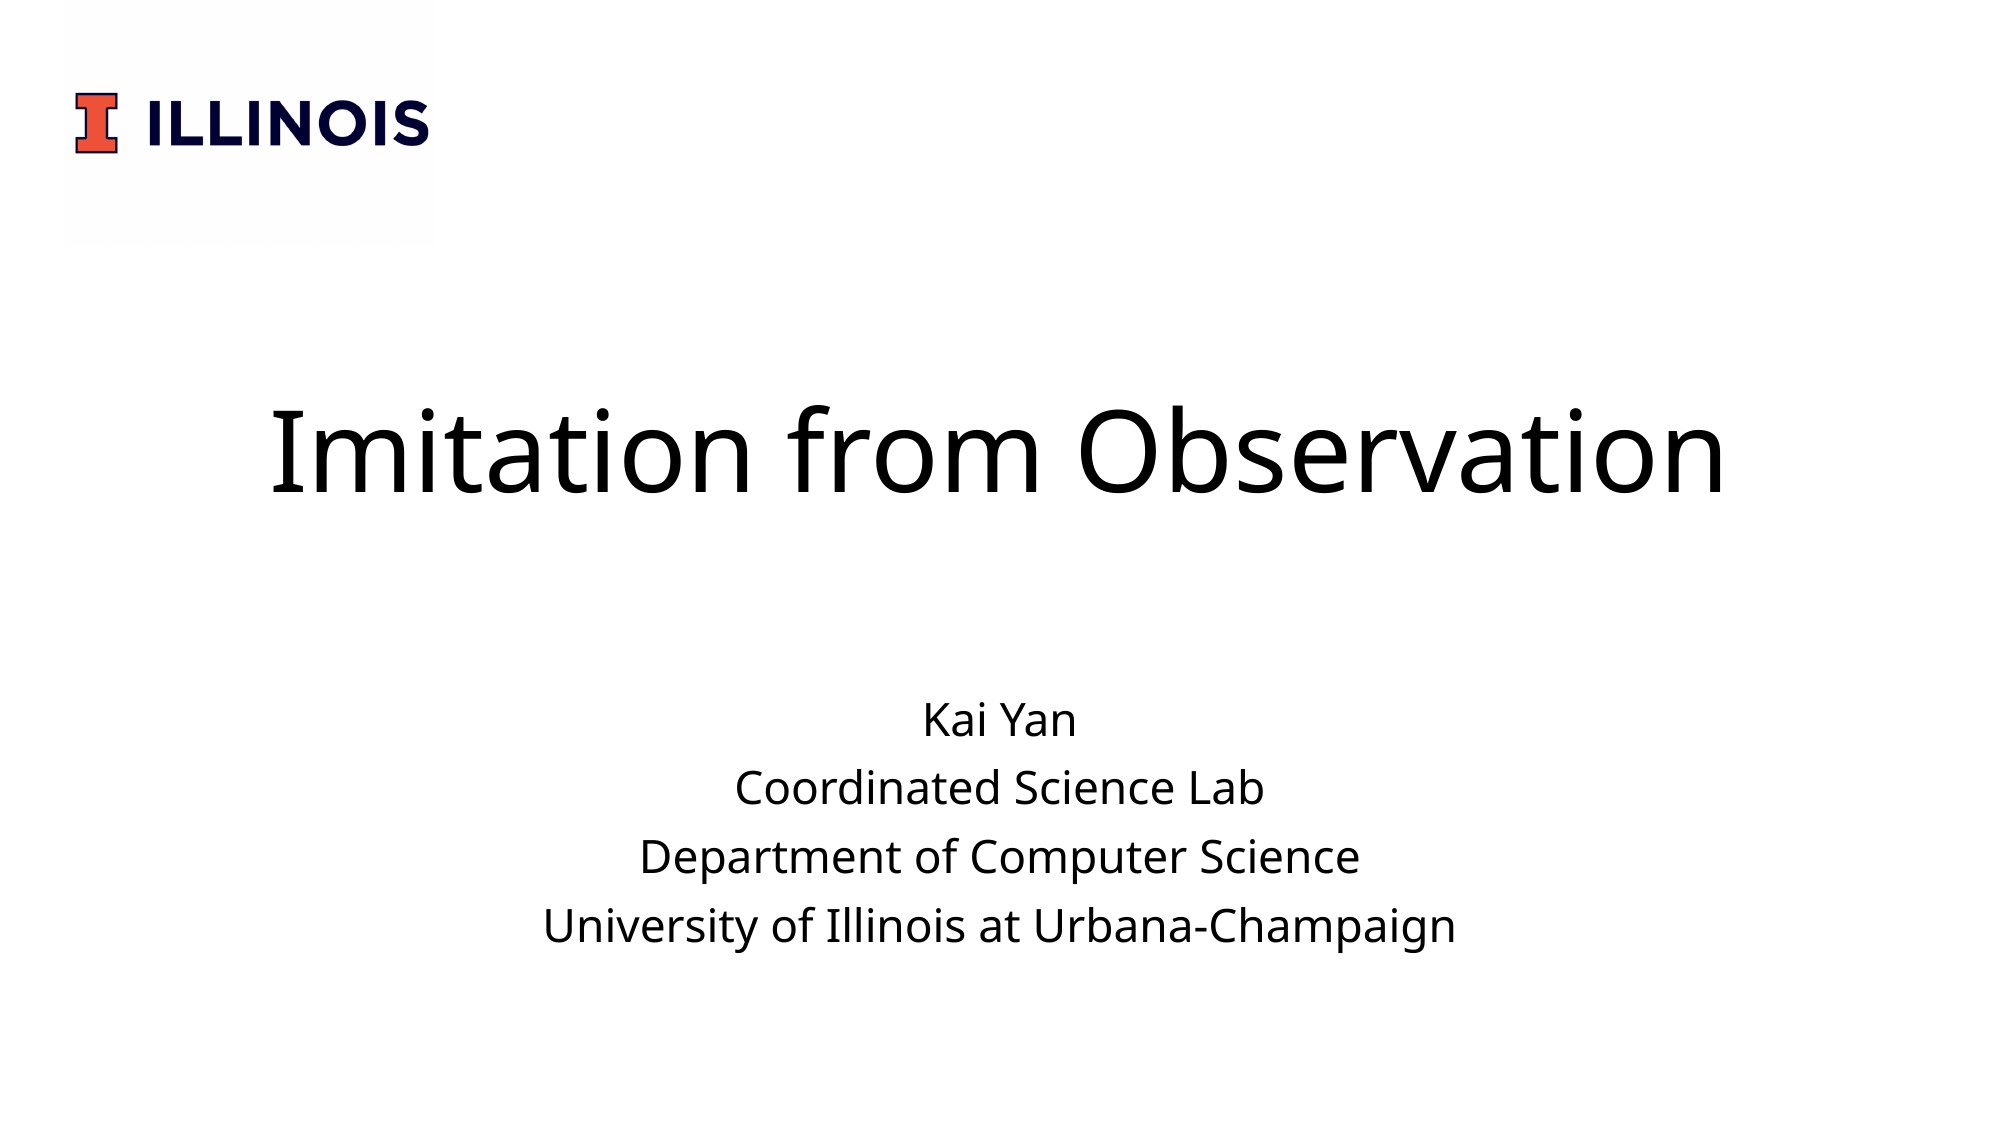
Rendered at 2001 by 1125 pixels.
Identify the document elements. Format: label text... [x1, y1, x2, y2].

subtitle Kai Yan Coordinated Science Lab Department of Computer Science University of Illinois at Urbana-Champaign [249, 688, 1750, 961]
title Imitation from Observation [249, 269, 1750, 662]
picture [64, 0, 436, 247]
